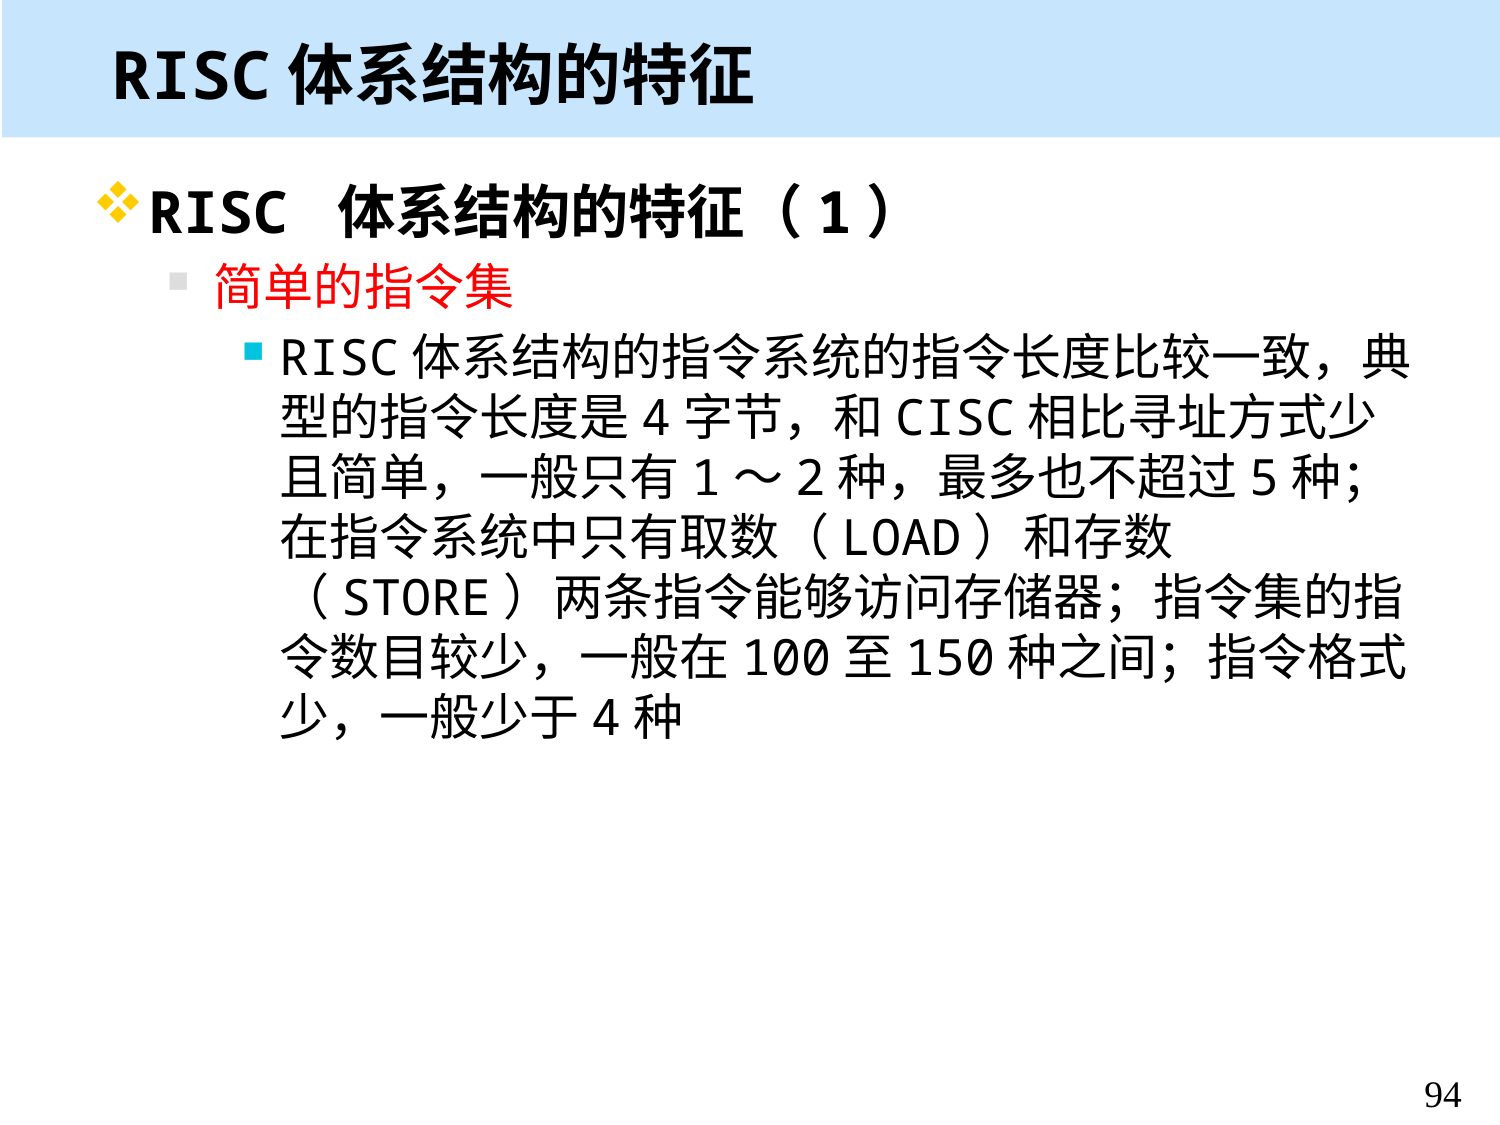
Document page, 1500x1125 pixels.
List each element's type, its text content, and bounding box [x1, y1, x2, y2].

list RISC 体系结构的特征（1） 简单的指令集 RISC体系结构的指令系统的指令长度比较一致，典型的指令长度是4字节，和CISC相比寻址方式少且简单，一般只有1～2种，最多也不超过5种；在指令系统中只有取数（LOAD）和存数（STORE）两条指令能够访问存储器；指令集的指令数目较少，一般在100至150种之间；指令格式少，一般少于4种 [76, 167, 1428, 981]
title RISC体系结构的特征 [96, 23, 1472, 124]
